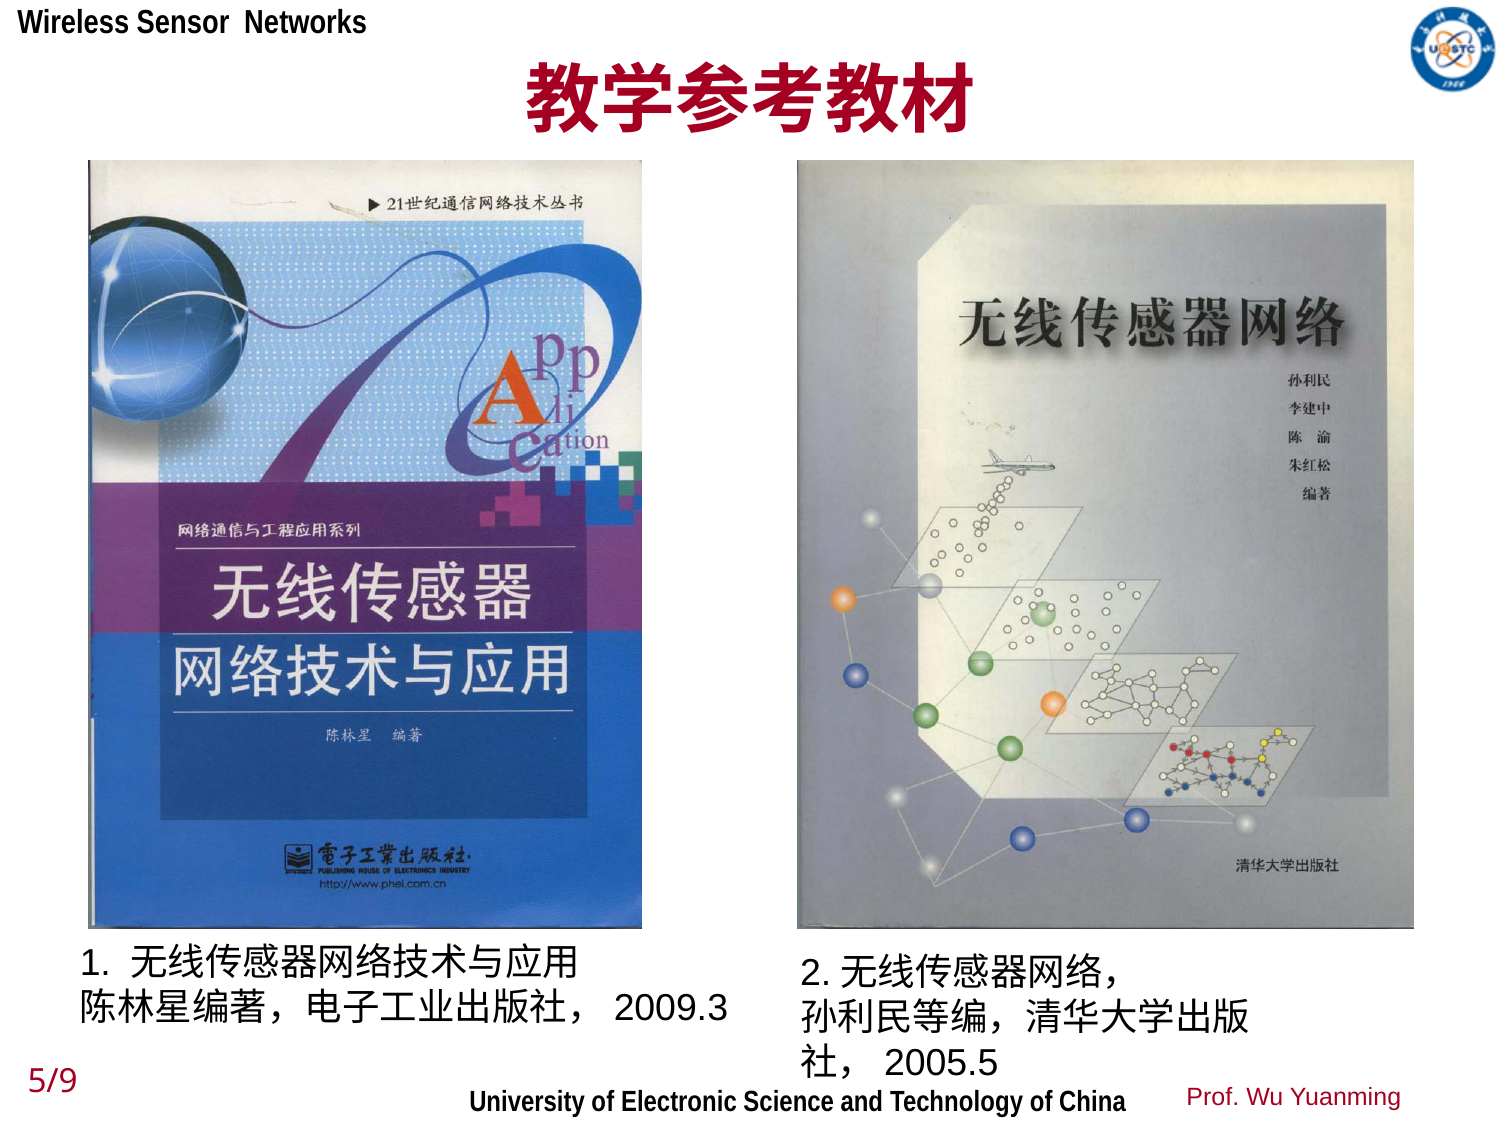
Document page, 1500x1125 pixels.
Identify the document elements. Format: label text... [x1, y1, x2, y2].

text_box 2.无线传感器网络， 孙利民等编，清华大学出版社，2005.5 [797, 940, 1447, 1091]
picture [1406, 0, 1500, 96]
title 教学参考教材 [112, 49, 1388, 150]
picture [88, 160, 643, 930]
footer Prof. Wu Yuanming [1151, 1063, 1417, 1118]
text_box 1. 无线传感器网络技术与应用 陈林星编著，电子工业出版社，2009.3 [76, 930, 750, 1035]
picture [796, 160, 1414, 930]
slide_number 5/9 [12, 1054, 165, 1113]
